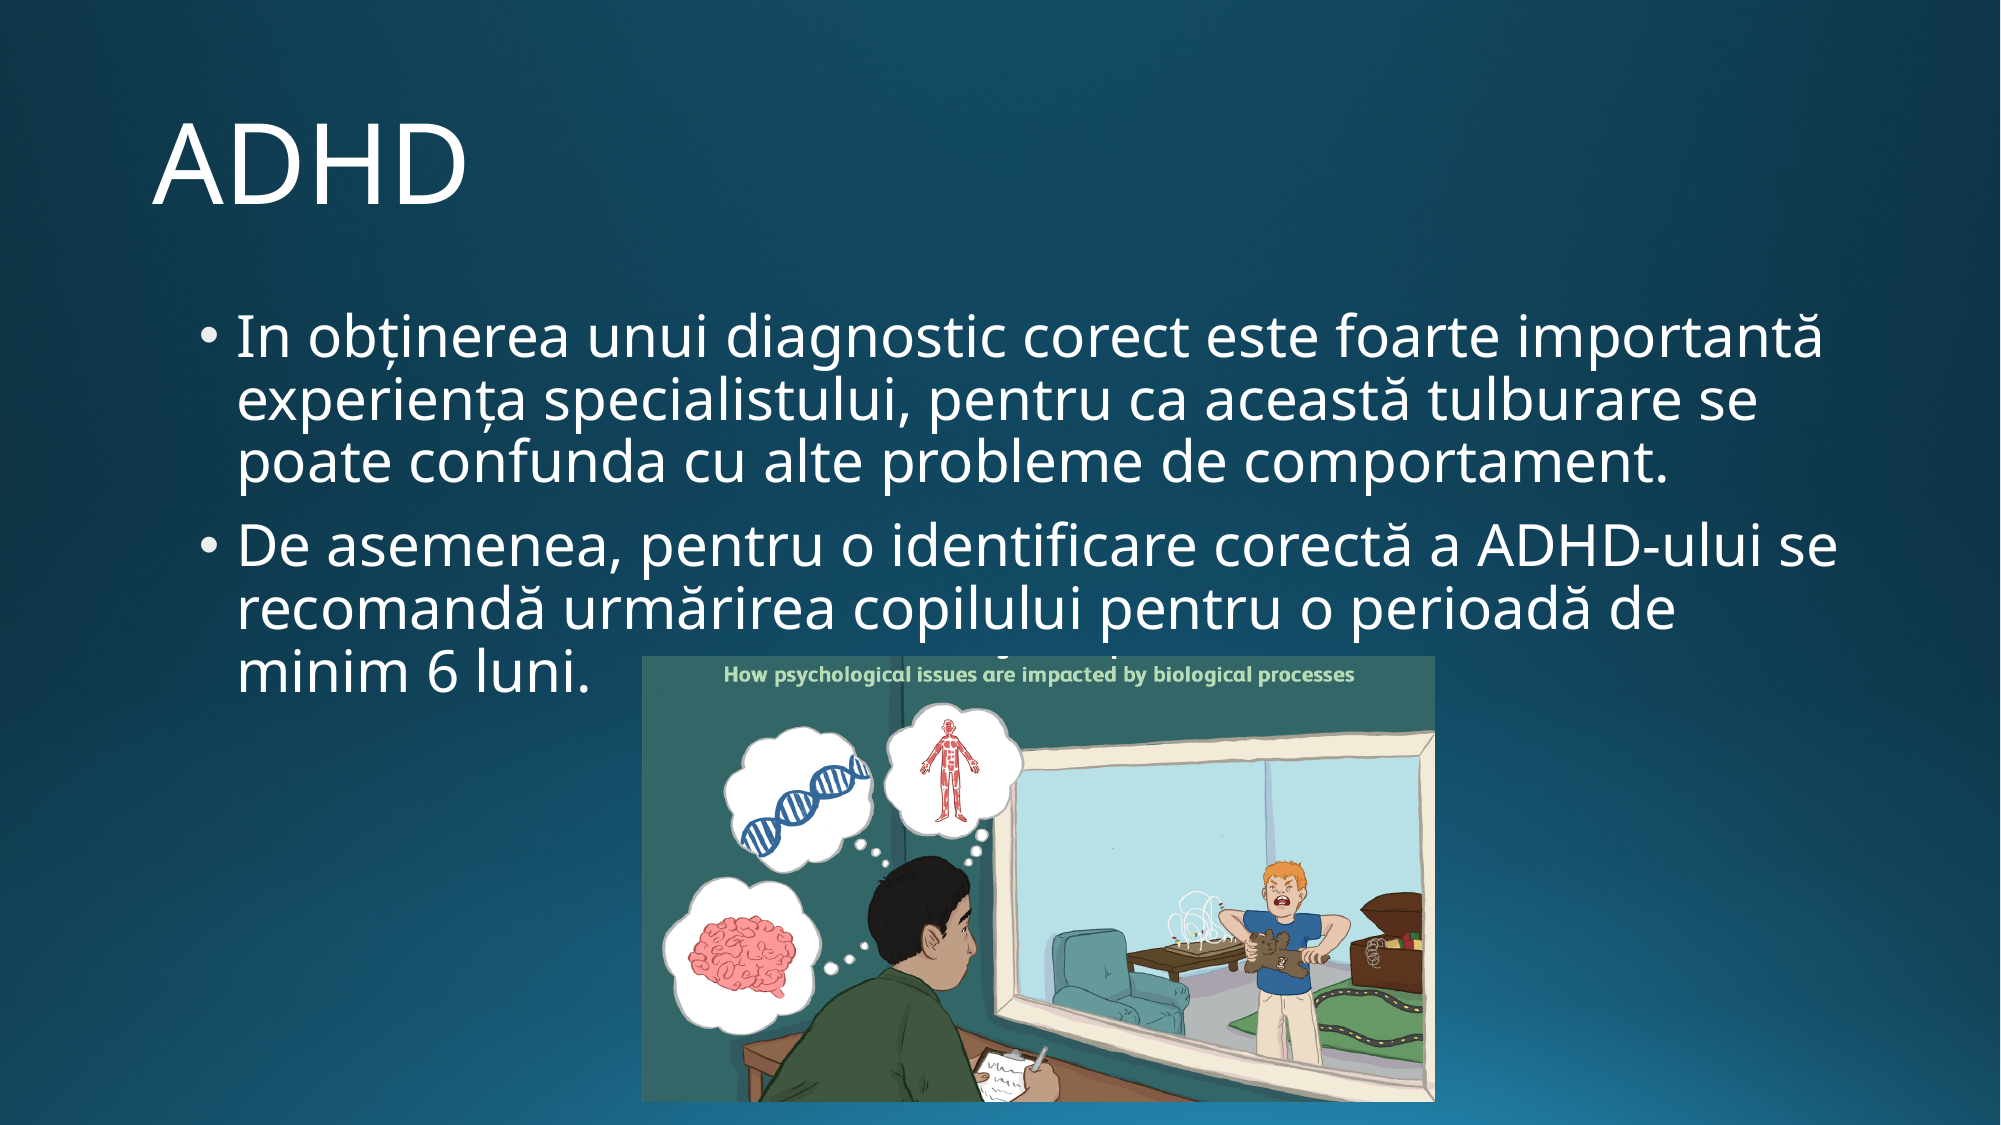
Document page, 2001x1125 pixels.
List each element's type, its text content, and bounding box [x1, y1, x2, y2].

title ADHD [137, 59, 1863, 278]
list In obținerea unui diagnostic corect este foarte importantă experiența specialistului, pentru ca această tulburare se poate confunda cu alte probleme de comportament. De asemenea, pentru o identificare corectă a ADHD-ului se recomandă urmărirea copilului pentru o perioadă de minim 6 luni. [183, 299, 1863, 1014]
picture [0, 0, 2001, 1125]
